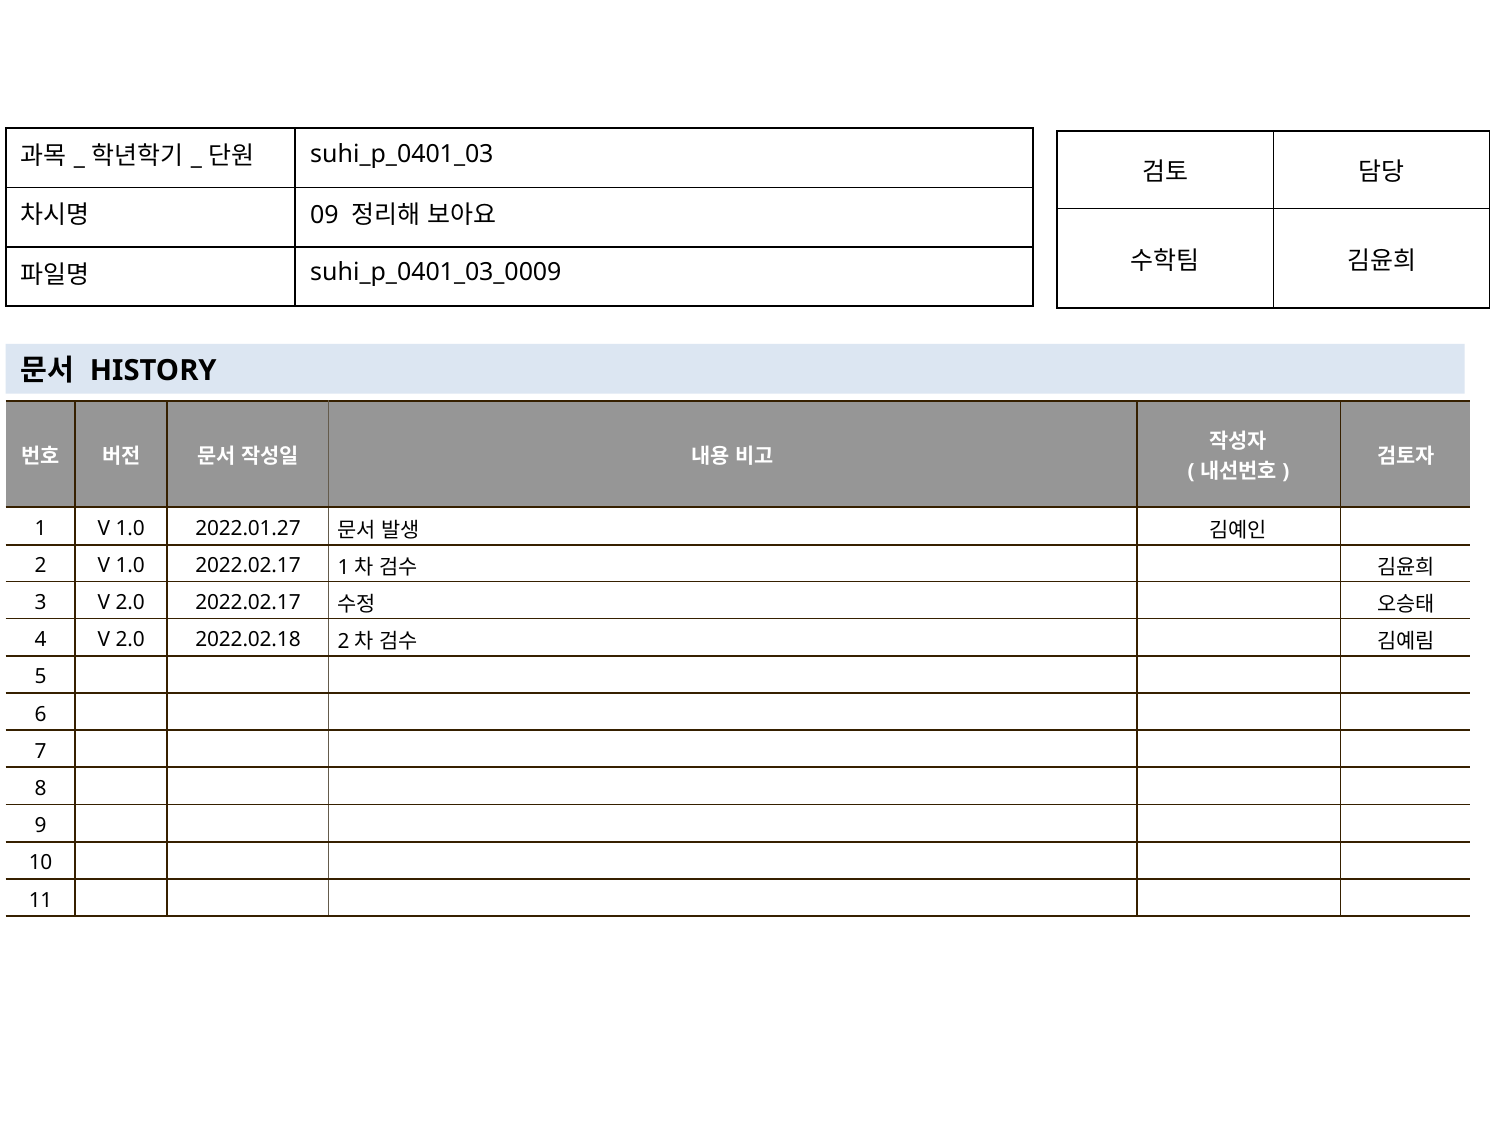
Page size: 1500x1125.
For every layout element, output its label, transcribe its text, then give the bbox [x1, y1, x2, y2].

table_header suhi_p_0401_03 [296, 129, 1032, 187]
table_cell 김윤희 [1274, 209, 1489, 307]
table_cell [1138, 582, 1340, 618]
table_cell 11 [6, 880, 74, 915]
table_cell 6 [6, 694, 74, 729]
table_cell [1138, 768, 1340, 804]
table_cell 2 [6, 546, 74, 581]
table_cell [1138, 694, 1340, 729]
table_cell [168, 843, 328, 878]
table_cell [76, 843, 166, 878]
table_cell 9 [6, 805, 74, 841]
table_cell [1138, 619, 1340, 655]
table_cell [1138, 805, 1340, 841]
table_cell [1341, 731, 1470, 766]
table_cell V 1.0 [76, 508, 166, 544]
table_cell 2022.02.17 [168, 582, 328, 618]
table_header 과목_학년학기_단원 [7, 129, 294, 187]
table_cell [1138, 731, 1340, 766]
table_cell 수정 [329, 582, 1136, 618]
table_cell [1138, 657, 1340, 692]
table_cell 4 [6, 619, 74, 655]
table_cell [76, 657, 166, 692]
table_header 검토 [1058, 132, 1273, 208]
table_cell V 2.0 [76, 619, 166, 655]
table_cell [1138, 546, 1340, 581]
table_cell [168, 768, 328, 804]
table_cell 2차 검수 [329, 619, 1136, 655]
table_cell [1138, 880, 1340, 915]
table_cell [329, 731, 1136, 766]
table_cell [168, 731, 328, 766]
table_cell [329, 843, 1136, 878]
table_cell 오승태 [1341, 582, 1470, 618]
table_cell 2022.01.27 [168, 508, 328, 544]
table_cell suhi_p_0401_03_0009 [296, 248, 1032, 305]
table_cell 10 [6, 843, 74, 878]
table_cell 수학팀 [1058, 209, 1273, 307]
text_box 문서 HISTORY [5, 343, 1465, 394]
table_cell 2022.02.18 [168, 619, 328, 655]
table_cell 1차 검수 [329, 546, 1136, 581]
table_cell [329, 694, 1136, 729]
table_cell 2022.02.17 [168, 546, 328, 581]
table_cell [329, 657, 1136, 692]
table_header 작성자 (내선번호) [1138, 402, 1340, 506]
table_cell 문서 발생 [329, 508, 1136, 544]
table_header 버전 [76, 402, 166, 506]
table_cell 김예인 [1138, 508, 1340, 544]
table_cell 8 [6, 768, 74, 804]
table_header 검토자 [1341, 402, 1470, 506]
table_cell 김윤희 [1341, 546, 1470, 581]
table_cell [76, 731, 166, 766]
table_header 내용 비고 [329, 402, 1136, 506]
table_cell 차시명 [7, 188, 294, 246]
table_cell [1341, 843, 1470, 878]
table_cell [1138, 843, 1340, 878]
table_cell [1341, 805, 1470, 841]
table_cell 09 정리해 보아요 [296, 188, 1032, 246]
table_cell [76, 768, 166, 804]
table_cell 김예림 [1341, 619, 1470, 655]
table_cell 7 [6, 731, 74, 766]
table_header 담당 [1274, 132, 1489, 208]
table_cell [1341, 694, 1470, 729]
table_cell [168, 657, 328, 692]
table_cell [1341, 880, 1470, 915]
table_cell [1341, 657, 1470, 692]
table_header 번호 [6, 402, 74, 506]
table_cell [168, 805, 328, 841]
table_cell [76, 805, 166, 841]
table_cell 파일명 [7, 248, 294, 305]
table_header 문서 작성일 [168, 402, 328, 506]
table_cell [168, 694, 328, 729]
table_cell V 2.0 [76, 582, 166, 618]
table_cell [329, 768, 1136, 804]
table_cell [329, 880, 1136, 915]
table_cell 3 [6, 582, 74, 618]
table_cell 1 [6, 508, 74, 544]
table_cell [329, 805, 1136, 841]
table_cell [1341, 508, 1470, 544]
table_cell [76, 694, 166, 729]
table_cell [168, 880, 328, 915]
table_cell [76, 880, 166, 915]
table_cell 5 [6, 657, 74, 692]
table_cell V 1.0 [76, 546, 166, 581]
table_cell [1341, 768, 1470, 804]
